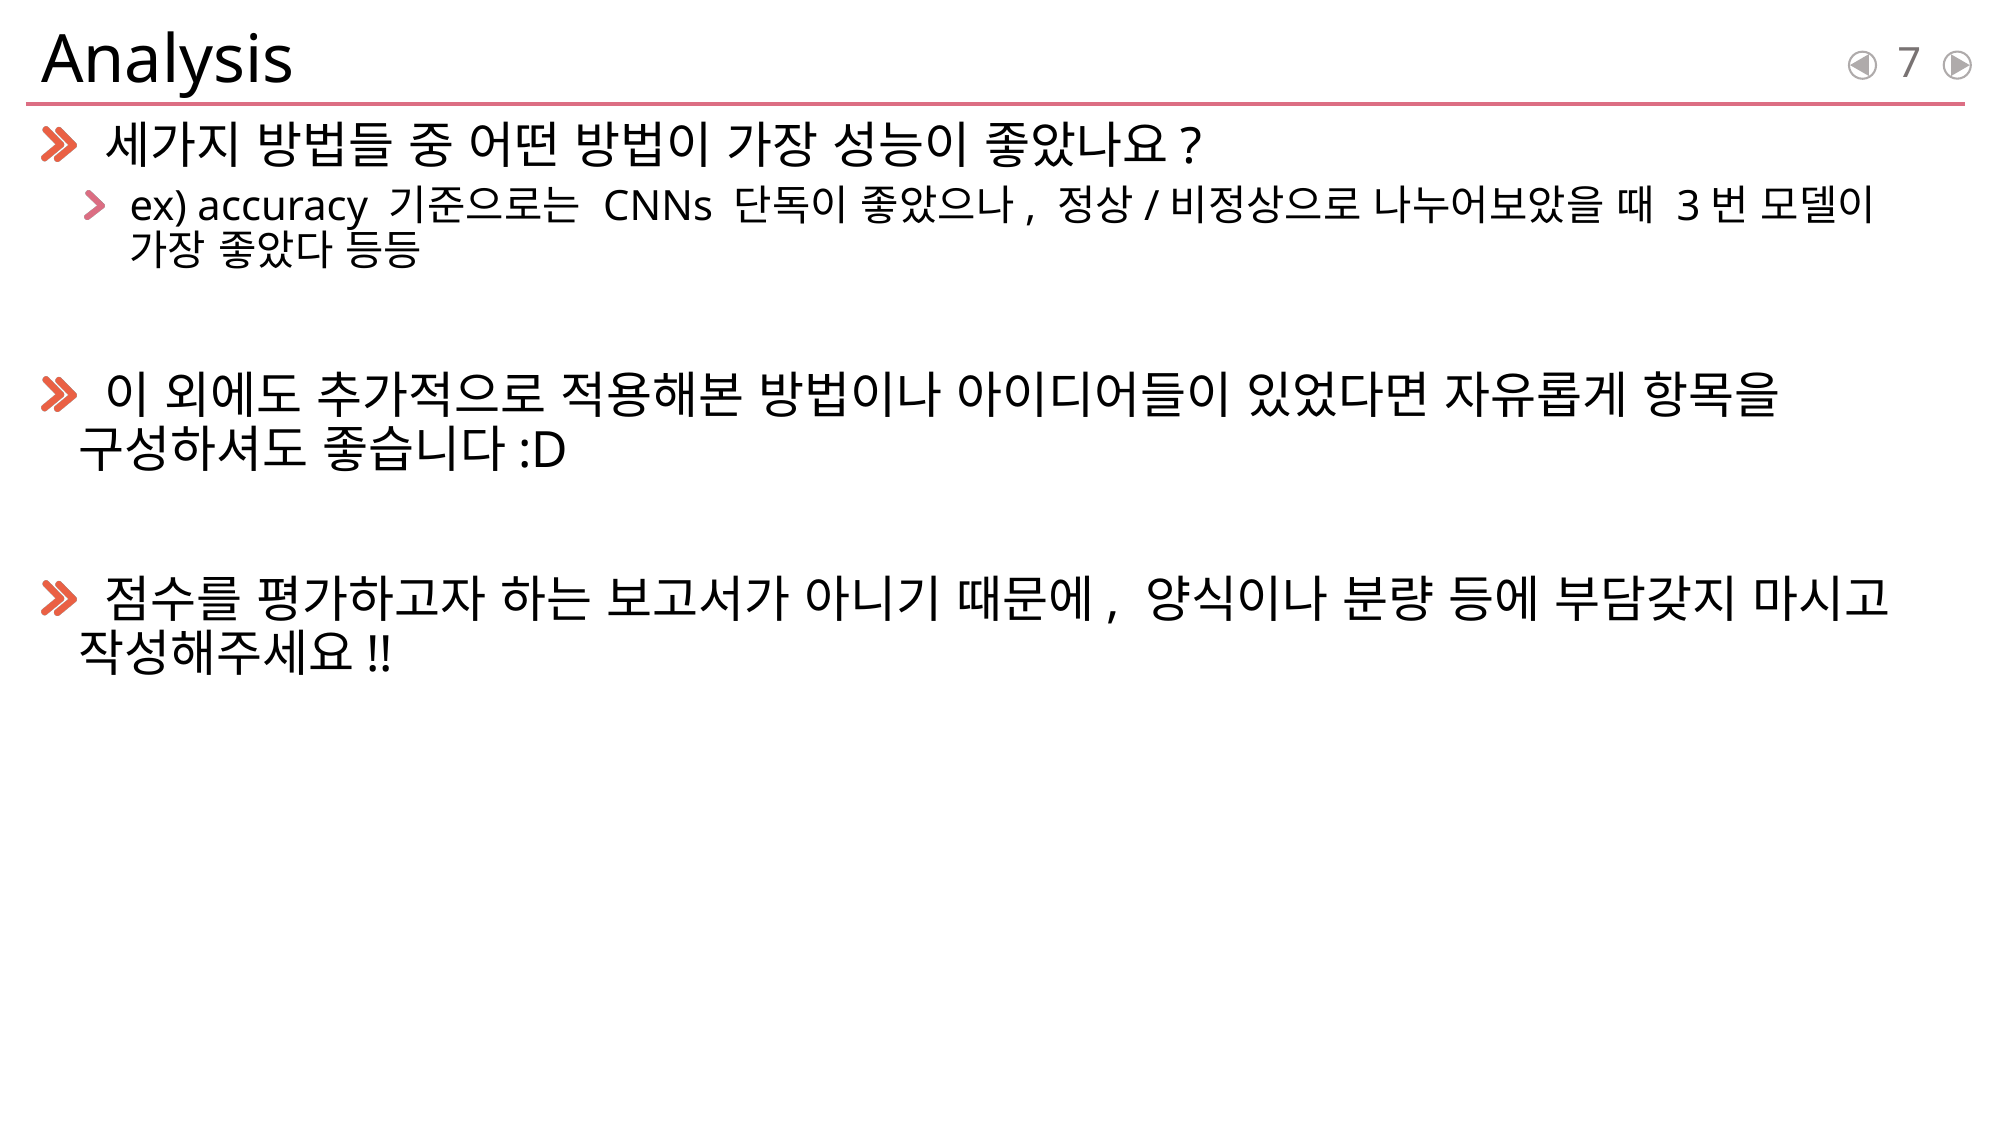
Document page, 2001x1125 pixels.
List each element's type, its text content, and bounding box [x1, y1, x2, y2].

picture [41, 580, 77, 616]
title Analysis [25, 16, 1500, 104]
picture [84, 190, 105, 220]
picture [41, 376, 77, 412]
picture [41, 126, 77, 162]
list 세가지 방법들 중 어떤 방법이 가장 성능이 좋았나요? ex) accuracy 기준으로는 CNNs 단독이 좋았으나, 정상/비정상으로 나누어보았을 때 3번 모델이 가장 좋았다 등등 이 외에도 추가적으로 적용해본 방법이나 아이디어들이 있었다면 자유롭게 항목을 구성하셔도 좋습니다:D 점수를 평가하고자 하는 보고서가 아니기 때문에, 양식이나 분량 등에 부담갖지 마시고 작성해주세요!! [26, 113, 1971, 1117]
slide_number 7 [1853, 34, 1966, 94]
